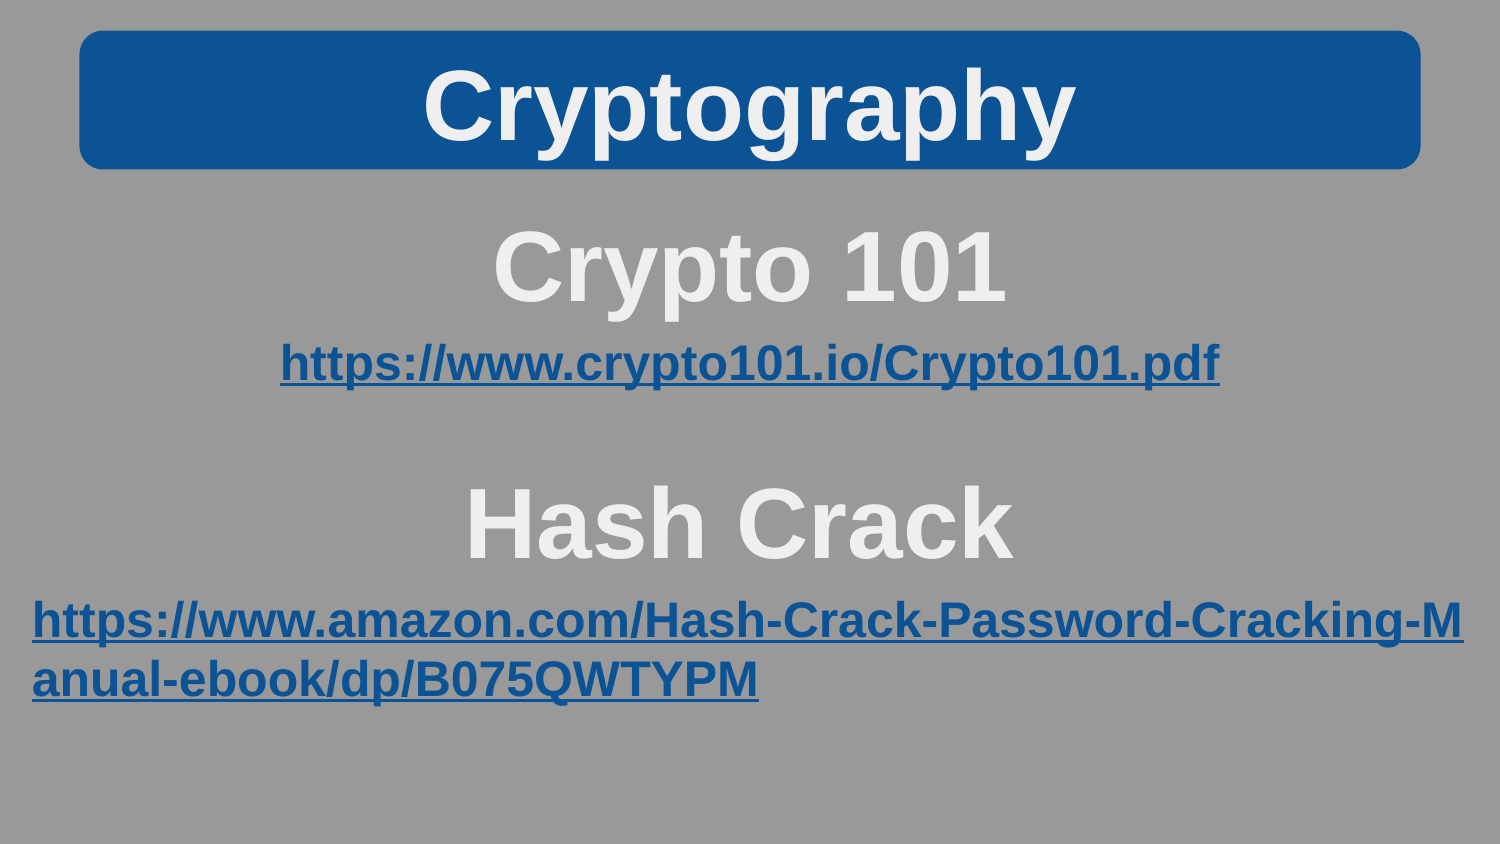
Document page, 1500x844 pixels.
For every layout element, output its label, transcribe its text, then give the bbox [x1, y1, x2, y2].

text_box Crypto 101 https://www.crypto101.io/Crypto101.pdf Hash Crack https://www.amazon.com/Hash-Crack-Password-Cracking-Manual-ebook/dp/B075QWTYPM [16, 168, 1484, 625]
text_box Cryptography [80, 31, 1420, 168]
